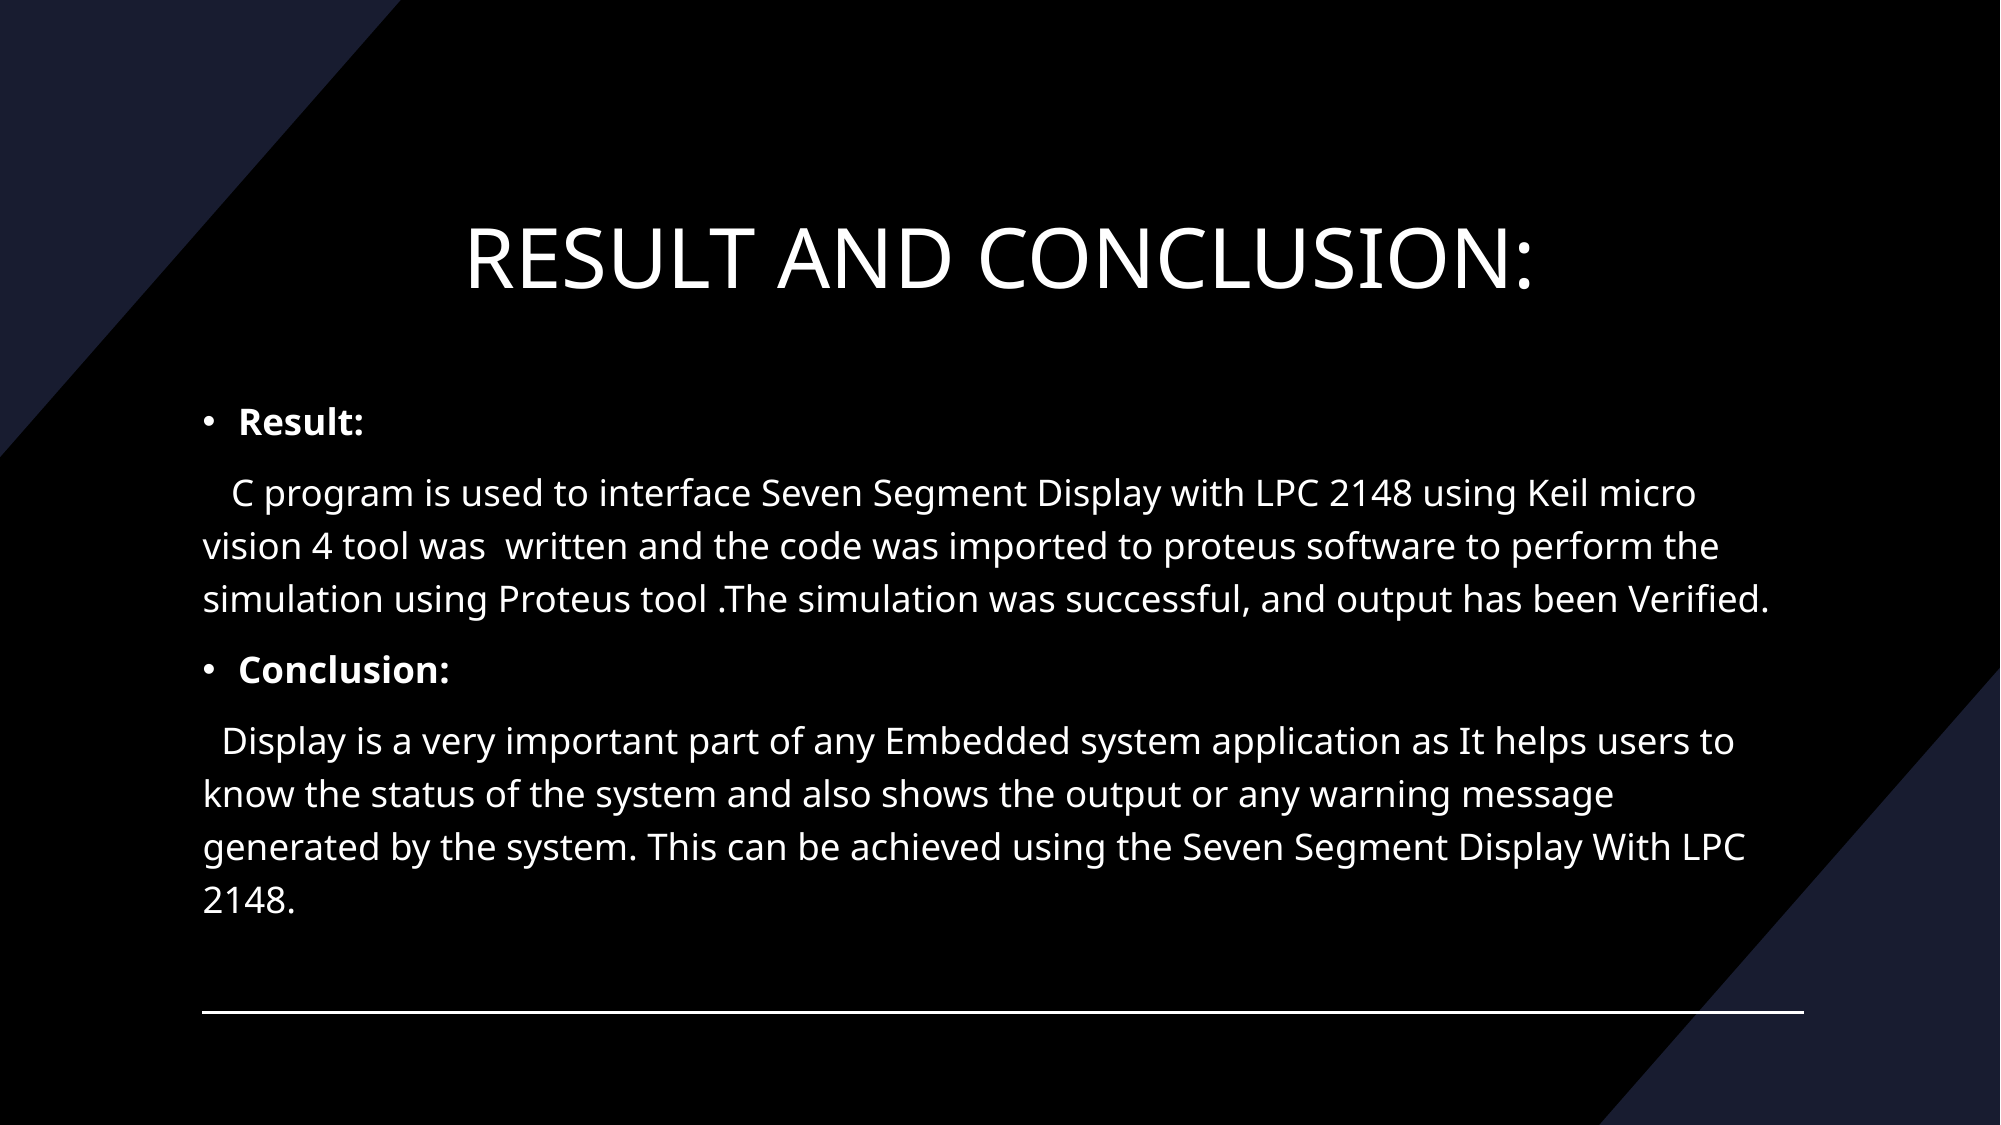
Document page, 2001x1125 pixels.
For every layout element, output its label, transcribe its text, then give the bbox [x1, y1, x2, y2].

title RESULT AND CONCLUSION: [187, 143, 1813, 367]
list Result: C program is used to interface Seven Segment Display with LPC 2148 using Keil micro vision 4 tool was written and the code was imported to proteus software to perform the simulation using Proteus tool .The simulation was successful, and output has been Verified. Conclusion: Display is a very important part of any Embedded system application as It helps users to know the status of the system and also shows the output or any warning message generated by the system. This can be achieved using the Seven Segment Display With LPC 2148. [187, 382, 1813, 968]
